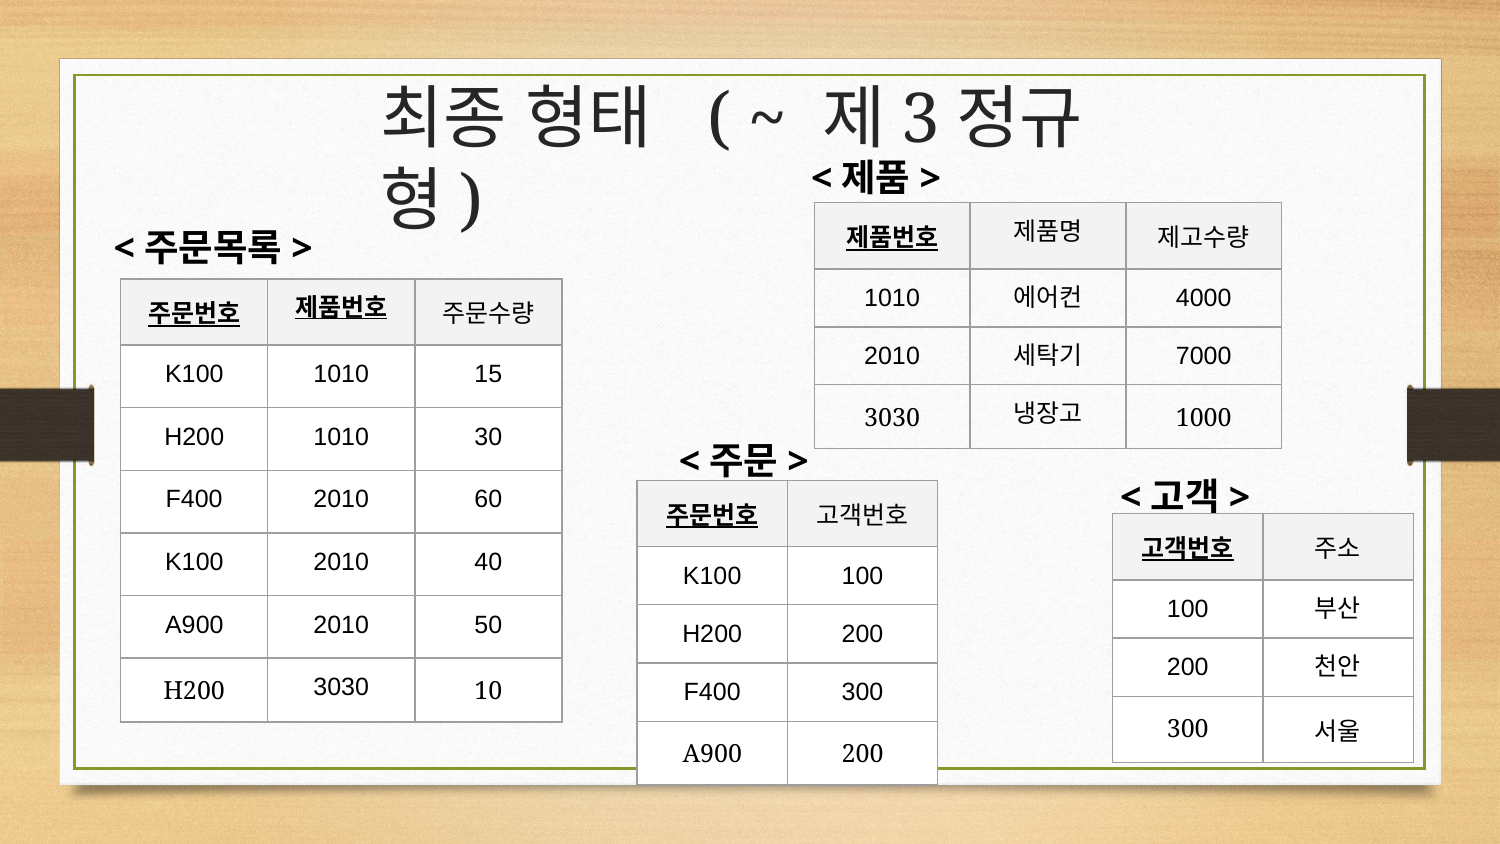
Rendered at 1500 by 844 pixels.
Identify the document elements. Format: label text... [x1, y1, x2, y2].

table_cell 1010 [268, 346, 414, 407]
table_cell H200 [638, 605, 787, 662]
table_cell 50 [416, 596, 561, 657]
table_cell K100 [638, 547, 787, 604]
table_cell 세탁기 [971, 328, 1125, 384]
table_cell 1000 [1127, 385, 1281, 448]
table_cell K100 [121, 534, 267, 595]
table_cell 200 [788, 605, 937, 662]
table_cell 1010 [815, 270, 969, 326]
table_header 주문번호 [121, 280, 267, 344]
text_box <주문> [663, 421, 903, 468]
table_cell 30 [416, 408, 561, 470]
table_cell 부산 [1264, 581, 1413, 637]
table_cell F400 [121, 471, 267, 532]
table_header 제품번호 [268, 280, 414, 344]
table_header 주문번호 [638, 481, 787, 546]
table_header 제고수량 [1127, 203, 1281, 268]
table_cell 서울 [1264, 697, 1413, 762]
text_box <고객> [1105, 458, 1344, 504]
table_cell 천안 [1264, 639, 1413, 696]
table_cell 300 [788, 664, 937, 721]
table_cell 3030 [815, 385, 969, 448]
table_cell 10 [416, 659, 561, 721]
table_cell 100 [1113, 581, 1262, 637]
text_box <제품> [796, 139, 1035, 185]
table_cell 에어컨 [971, 270, 1125, 326]
table_cell 100 [788, 547, 937, 604]
table_cell H200 [121, 659, 267, 721]
table_cell 냉장고 [971, 385, 1125, 448]
table_cell 2010 [268, 596, 414, 657]
table_cell 200 [1113, 639, 1262, 696]
table_cell 4000 [1127, 270, 1281, 326]
table_cell 1010 [268, 408, 414, 470]
table_header 주소 [1264, 514, 1413, 579]
table_cell 40 [416, 534, 561, 595]
table_cell 2010 [268, 471, 414, 532]
table_header 고객번호 [788, 481, 937, 546]
table_cell H200 [121, 408, 267, 470]
picture [0, 0, 1500, 844]
table_cell A900 [121, 596, 267, 657]
table_cell A900 [638, 722, 787, 784]
table_cell 3030 [268, 659, 414, 721]
table_cell 2010 [268, 534, 414, 595]
table_cell F400 [638, 664, 787, 721]
table_cell 2010 [815, 328, 969, 384]
text_box <주문목록> [98, 208, 338, 255]
table_cell 200 [788, 722, 937, 784]
table_header 제품명 [971, 203, 1125, 268]
table_cell K100 [121, 346, 267, 407]
table_cell 7000 [1127, 328, 1281, 384]
table_header 고객번호 [1113, 514, 1262, 579]
table_cell 300 [1113, 697, 1262, 762]
table_header 제품번호 [815, 203, 969, 268]
table_header 주문수량 [416, 280, 561, 344]
title 최종 형태 ( ~ 제3정규형) [365, 58, 1168, 170]
table_cell 15 [416, 346, 561, 407]
table_cell 60 [416, 471, 561, 532]
